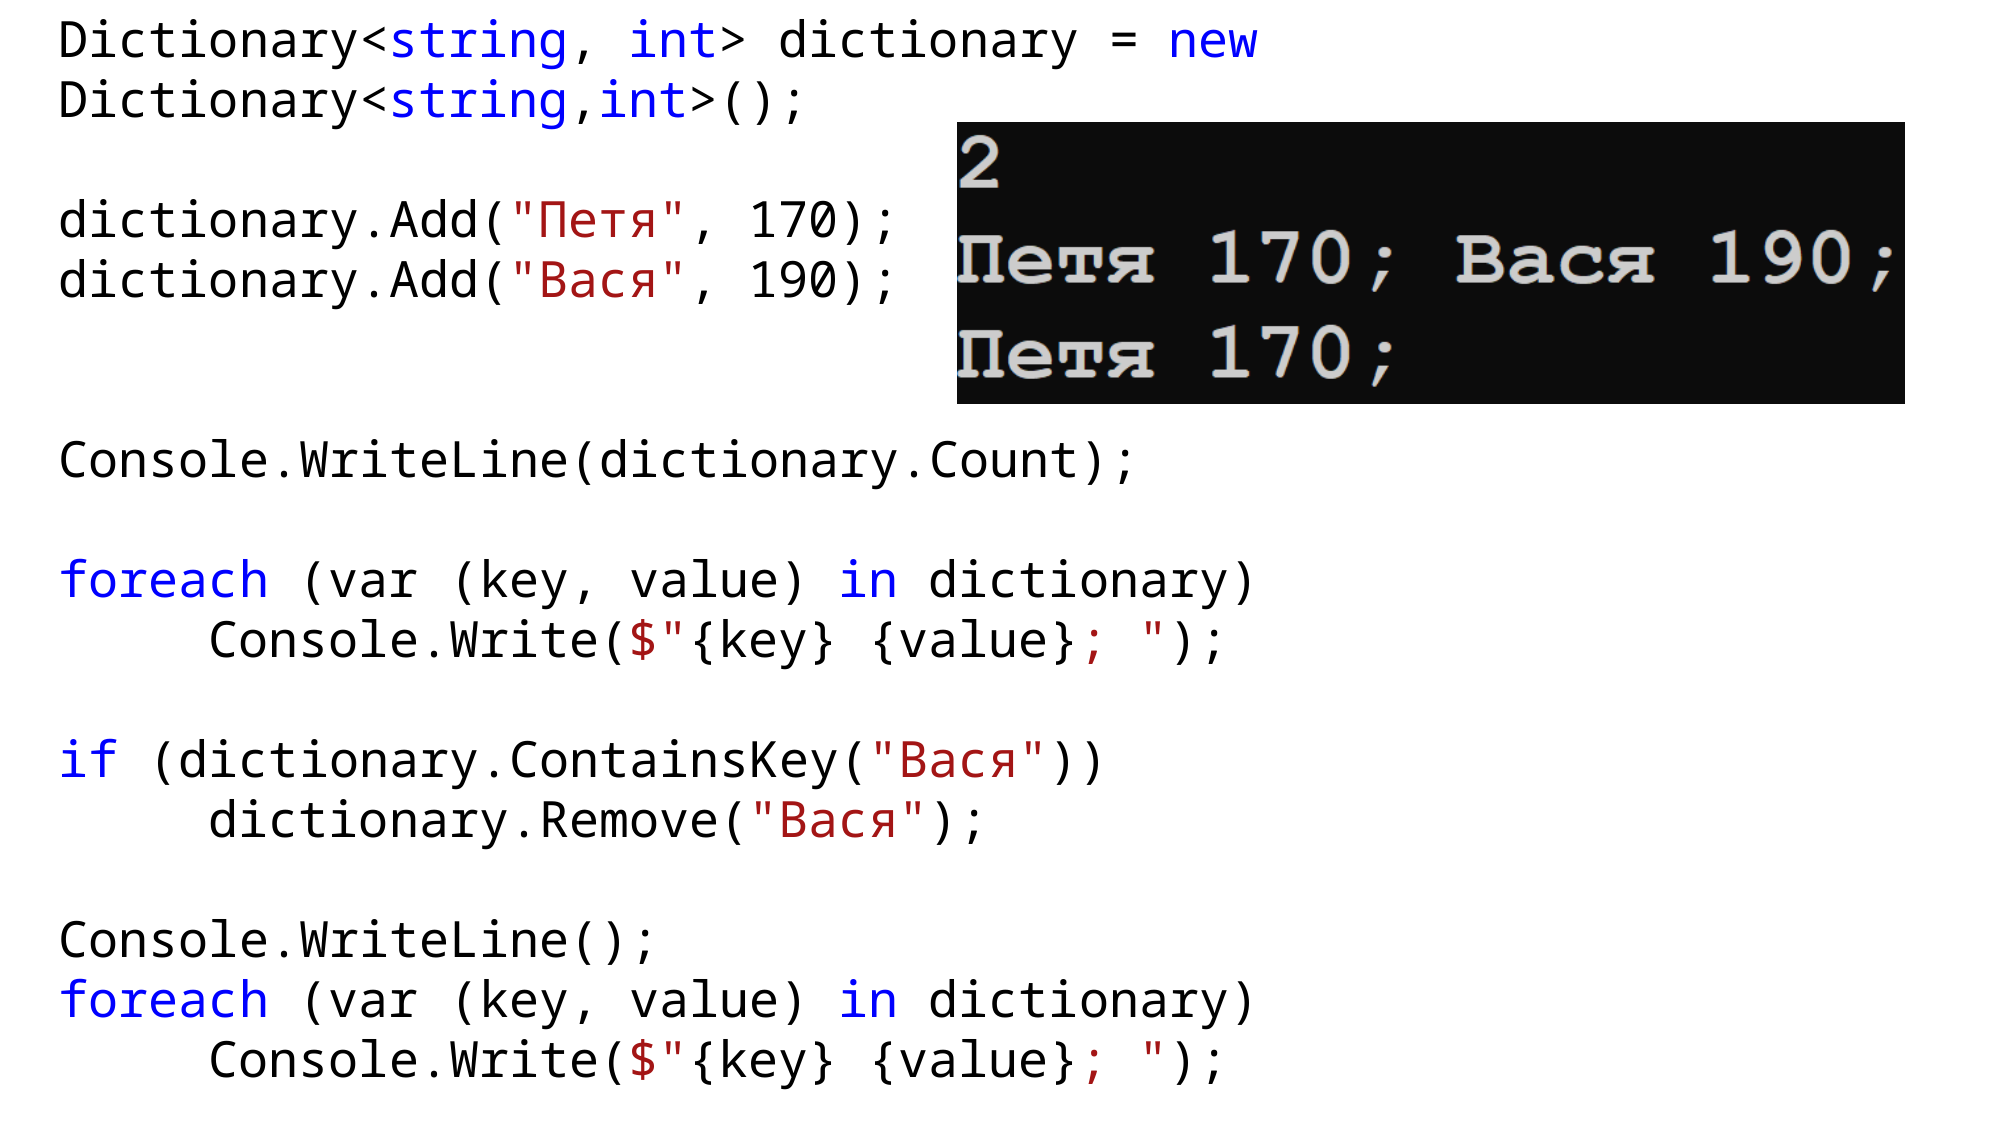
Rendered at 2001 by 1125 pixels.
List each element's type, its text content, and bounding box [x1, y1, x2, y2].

text_box Dictionary<string, int> dictionary = new Dictionary<string,int>(); dictionary.Add("Петя", 170); dictionary.Add("Вася", 190); Console.WriteLine(dictionary.Count); foreach (var (key, value) in dictionary) Console.Write($"{key} {value}; "); if (dictionary.ContainsKey("Вася")) dictionary.Remove("Вася"); Console.WriteLine(); foreach (var (key, value) in dictionary) Console.Write($"{key} {value}; "); [0, 0, 2000, 1095]
picture [957, 122, 1905, 404]
